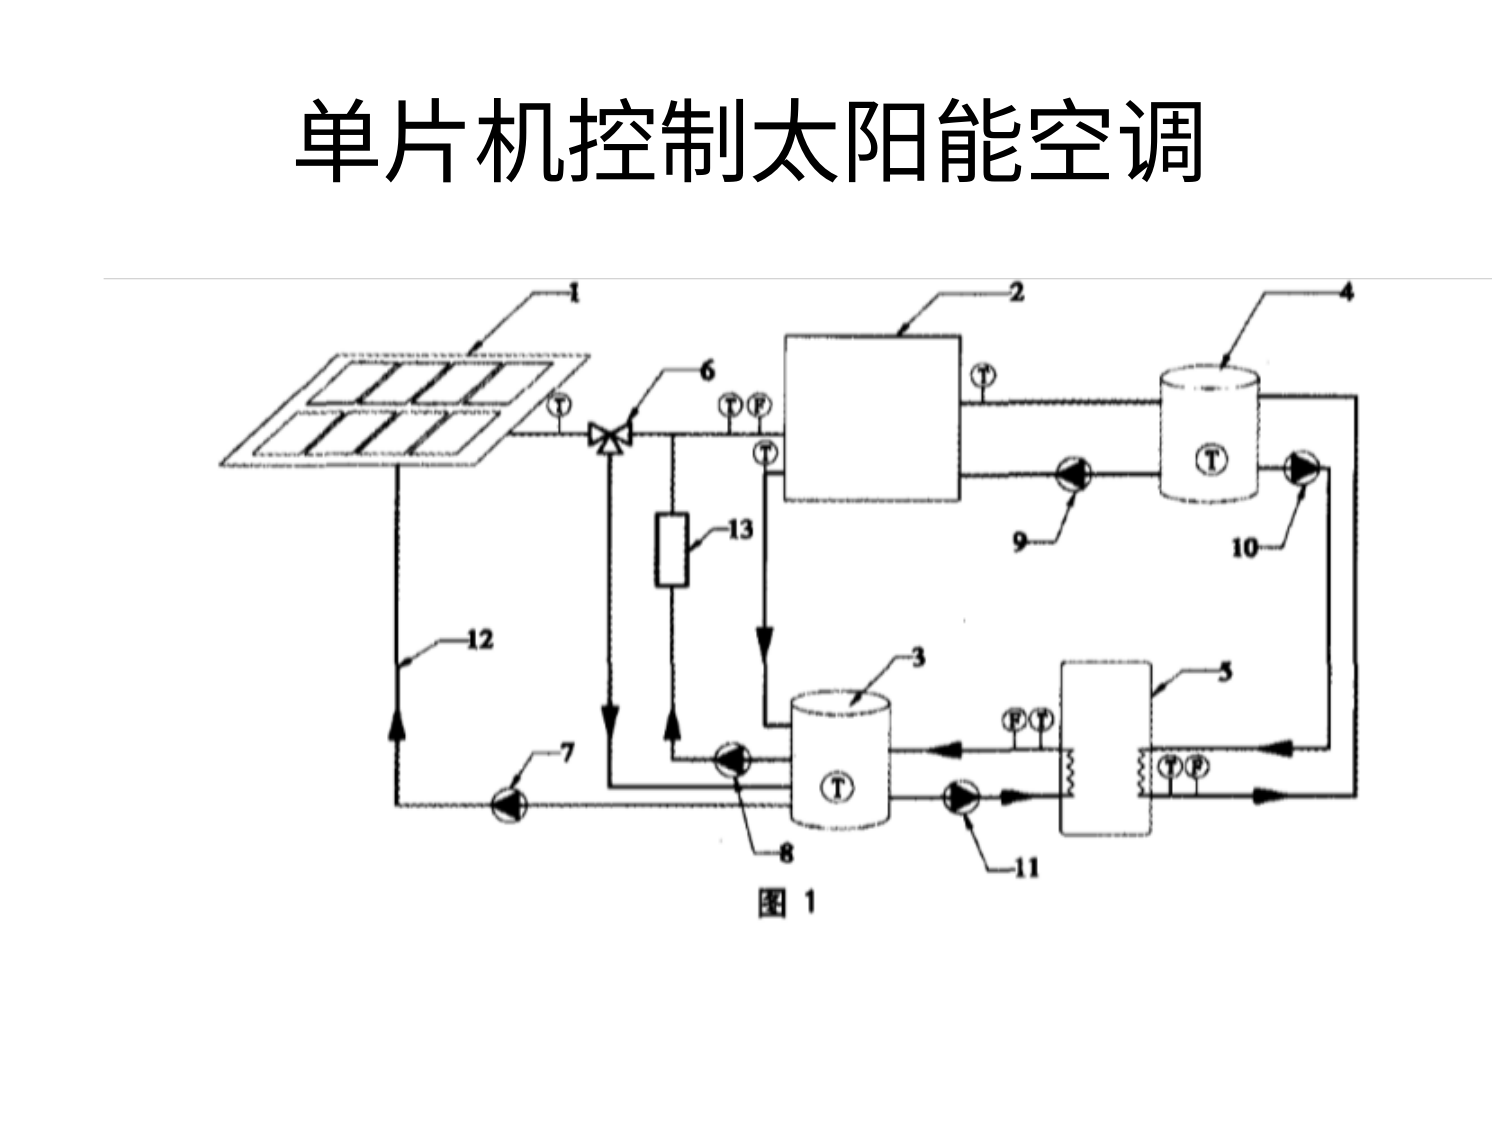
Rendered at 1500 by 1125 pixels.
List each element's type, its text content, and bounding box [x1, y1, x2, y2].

picture [103, 278, 1493, 929]
title 单片机控制太阳能空调 [75, 45, 1425, 233]
